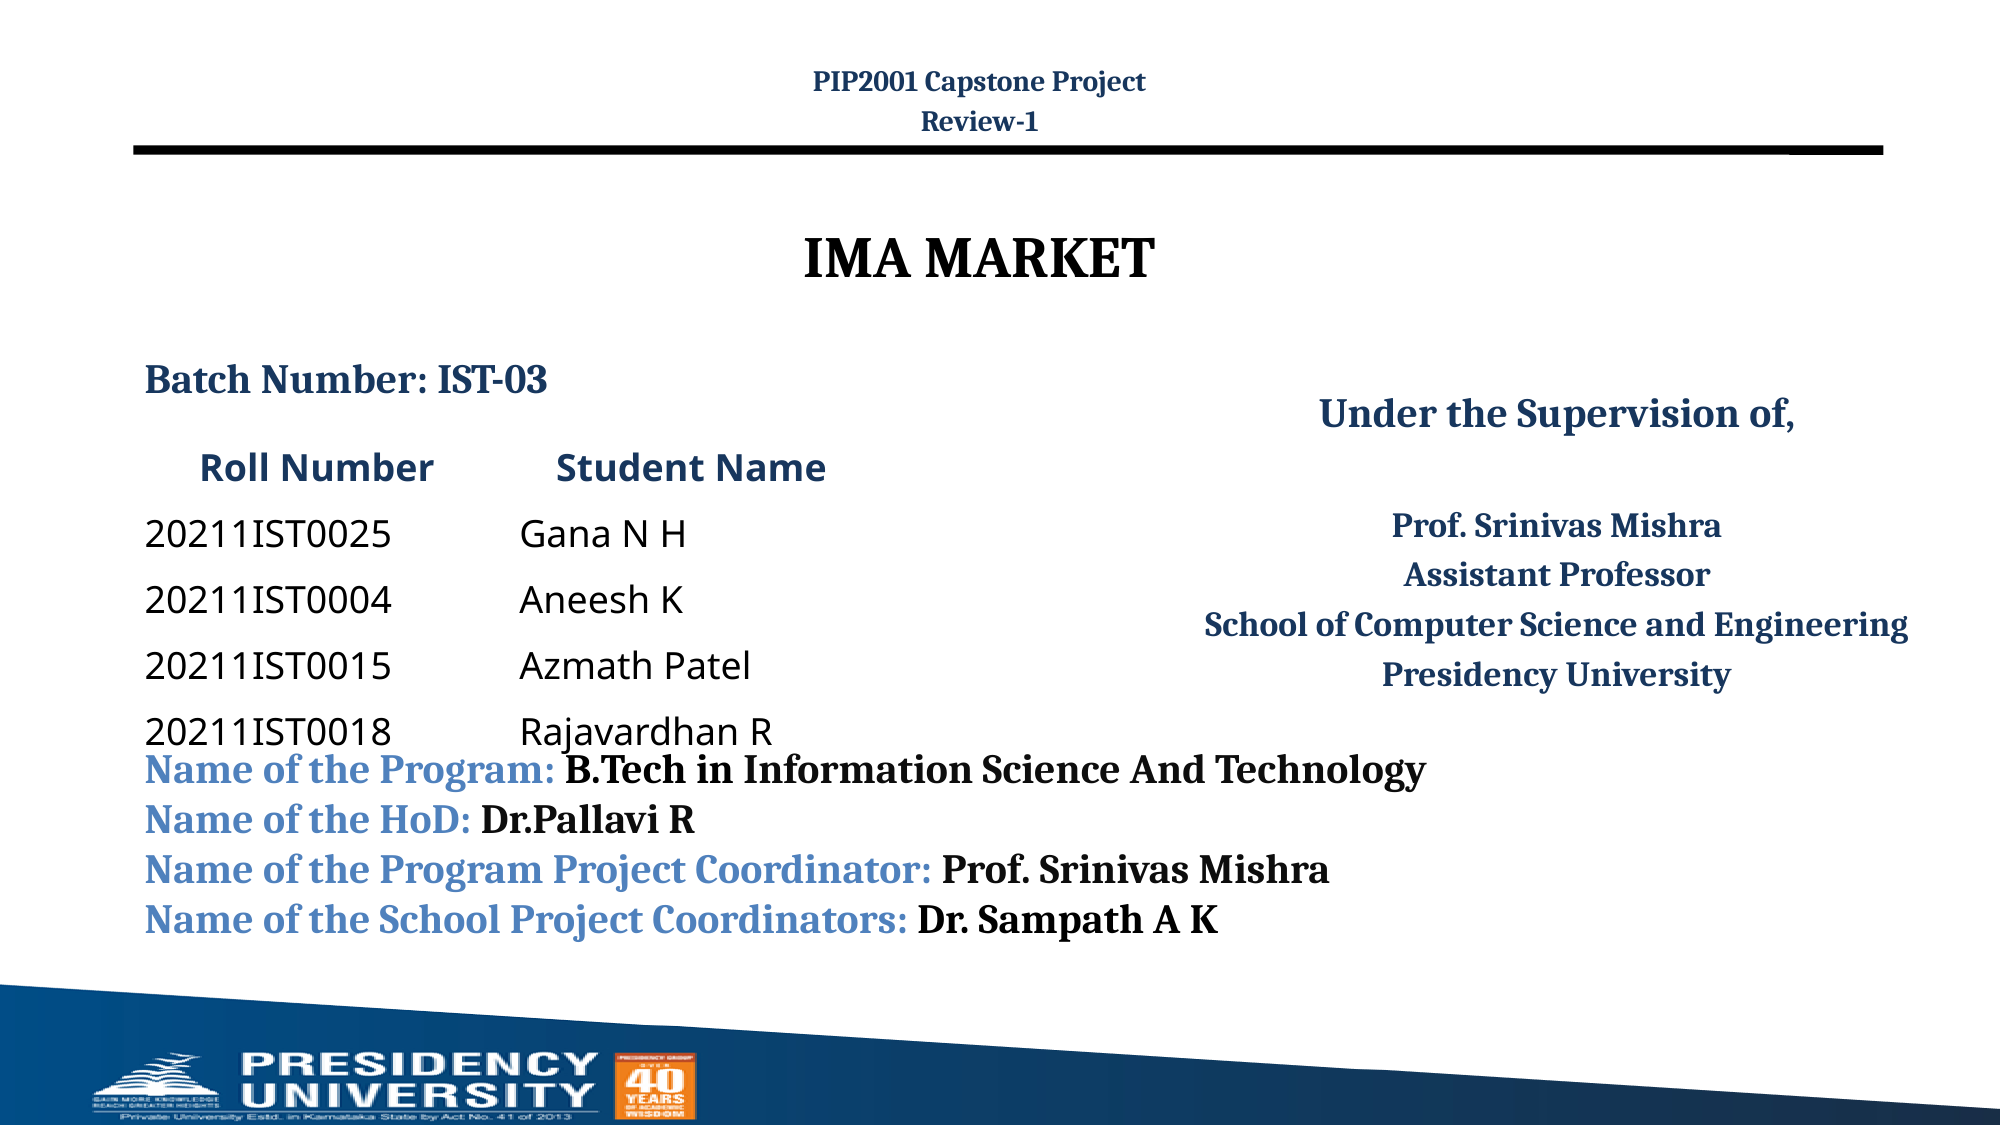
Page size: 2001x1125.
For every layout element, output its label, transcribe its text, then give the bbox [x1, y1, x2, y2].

table_cell 20211IST0004 [130, 566, 504, 632]
table_cell Rajavardhan R [504, 698, 879, 764]
text_box Name of the Program: B.Tech in Information Science And Technology Name of the HoD: Dr.Pallavi R Name of the Program Project Coordinator: Prof. Srinivas Mishra Name of the School Project Coordinators: Dr. Sampath A K [129, 734, 1896, 991]
subtitle Batch Number: IST-03 [129, 344, 781, 436]
text_box PIP2001 Capstone Project Review-1 [653, 54, 1306, 146]
text_box Under the Supervision of, Prof. Srinivas Mishra Assistant Professor School of Computer Science and Engineering Presidency University [1104, 378, 2000, 710]
picture [0, 982, 2000, 1125]
table_cell Gana N H [504, 500, 879, 566]
table_cell 20211IST0018 [130, 698, 504, 764]
table_cell Aneesh K [504, 566, 879, 632]
table_header Student Name [504, 434, 879, 500]
table_cell 20211IST0015 [130, 632, 504, 698]
table_header Roll Number [130, 434, 504, 500]
table_cell 20211IST0025 [130, 500, 504, 566]
table_cell Azmath Patel [504, 632, 879, 698]
title IMA MARKET [129, 175, 1830, 334]
